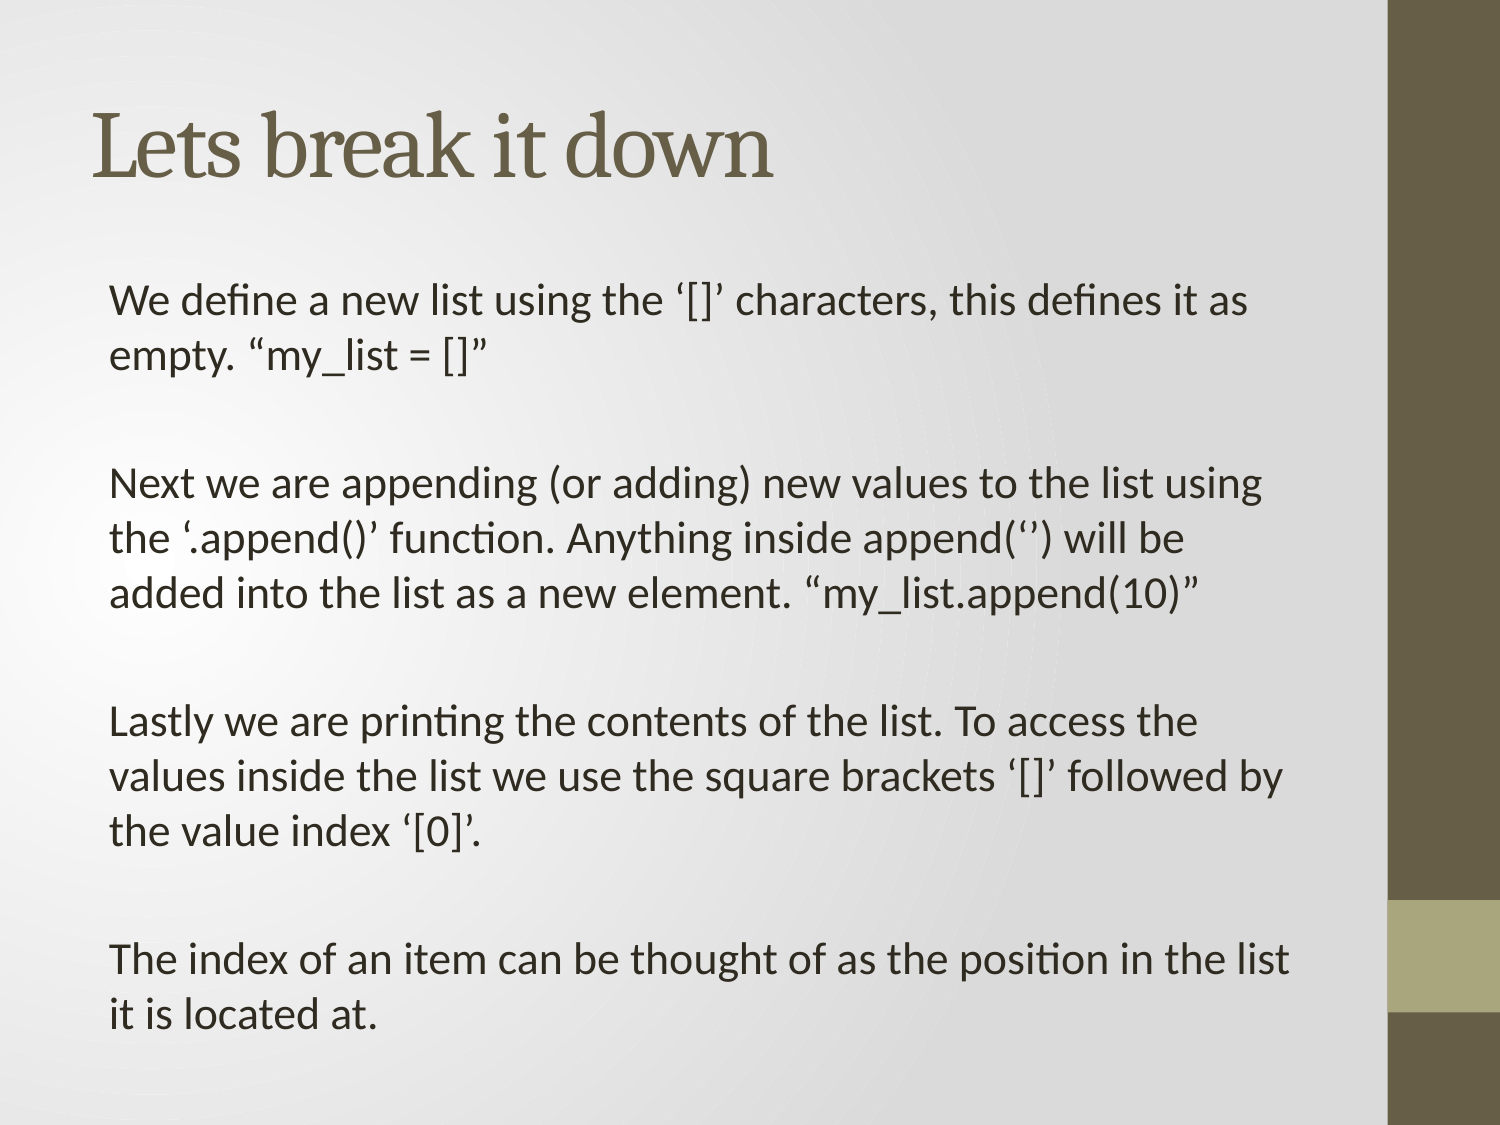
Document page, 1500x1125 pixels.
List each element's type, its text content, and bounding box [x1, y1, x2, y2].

title Lets break it down [75, 45, 1325, 233]
list We define a new list using the ‘[]’ characters, this defines it as empty. “my_list = []” Next we are appending (or adding) new values to the list using the ‘.append()’ function. Anything inside append(‘’) will be added into the list as a new element. “my_list.append(10)” Lastly we are printing the contents of the list. To access the values inside the list we use the square brackets ‘[]’ followed by the value index ‘[0]’. The index of an item can be thought of as the position in the list it is located at. [75, 262, 1325, 1050]
